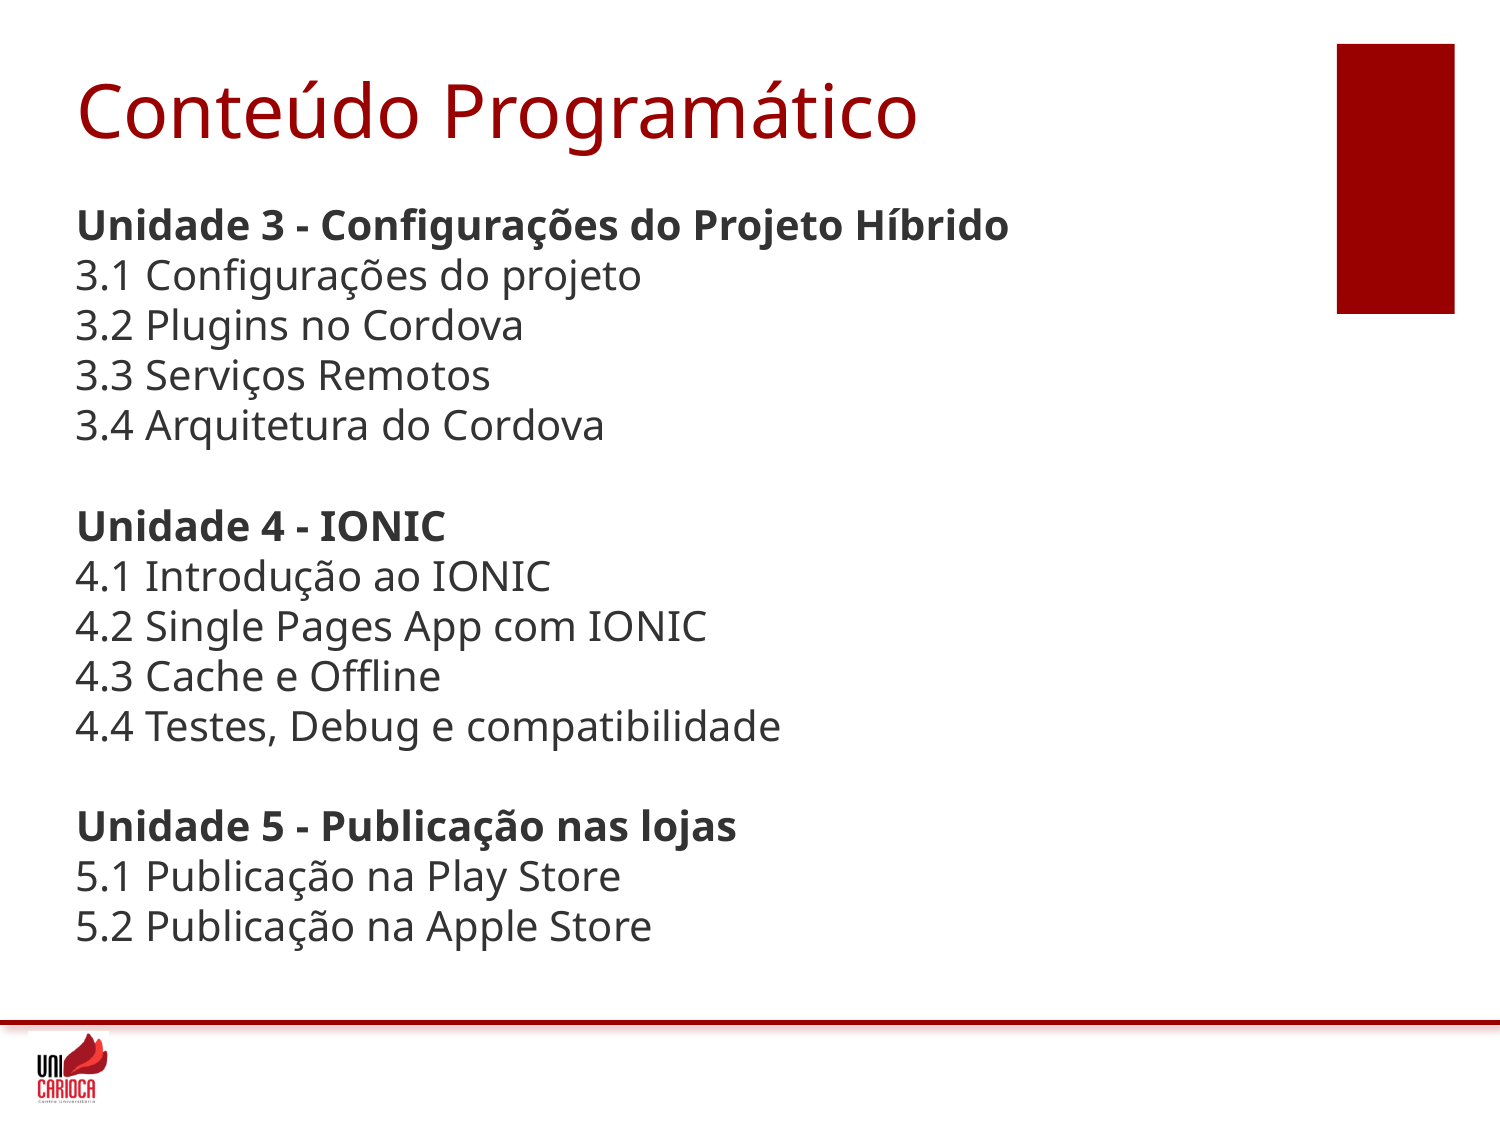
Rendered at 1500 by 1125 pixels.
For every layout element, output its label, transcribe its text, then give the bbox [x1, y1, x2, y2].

title Conteúdo Programático [61, 56, 1274, 244]
picture [28, 1031, 109, 1112]
text_box Unidade 3 - Configurações do Projeto Híbrido 3.1 Configurações do projeto 3.2 Plugins no Cordova 3.3 Serviços Remotos 3.4 Arquitetura do Cordova Unidade 4 - IONIC 4.1 Introdução ao IONIC 4.2 Single Pages App com IONIC 4.3 Cache e Offline 4.4 Testes, Debug e compatibilidade Unidade 5 - Publicação nas lojas 5.1 Publicação na Play Store 5.2 Publicação na Apple Store [61, 191, 1390, 958]
